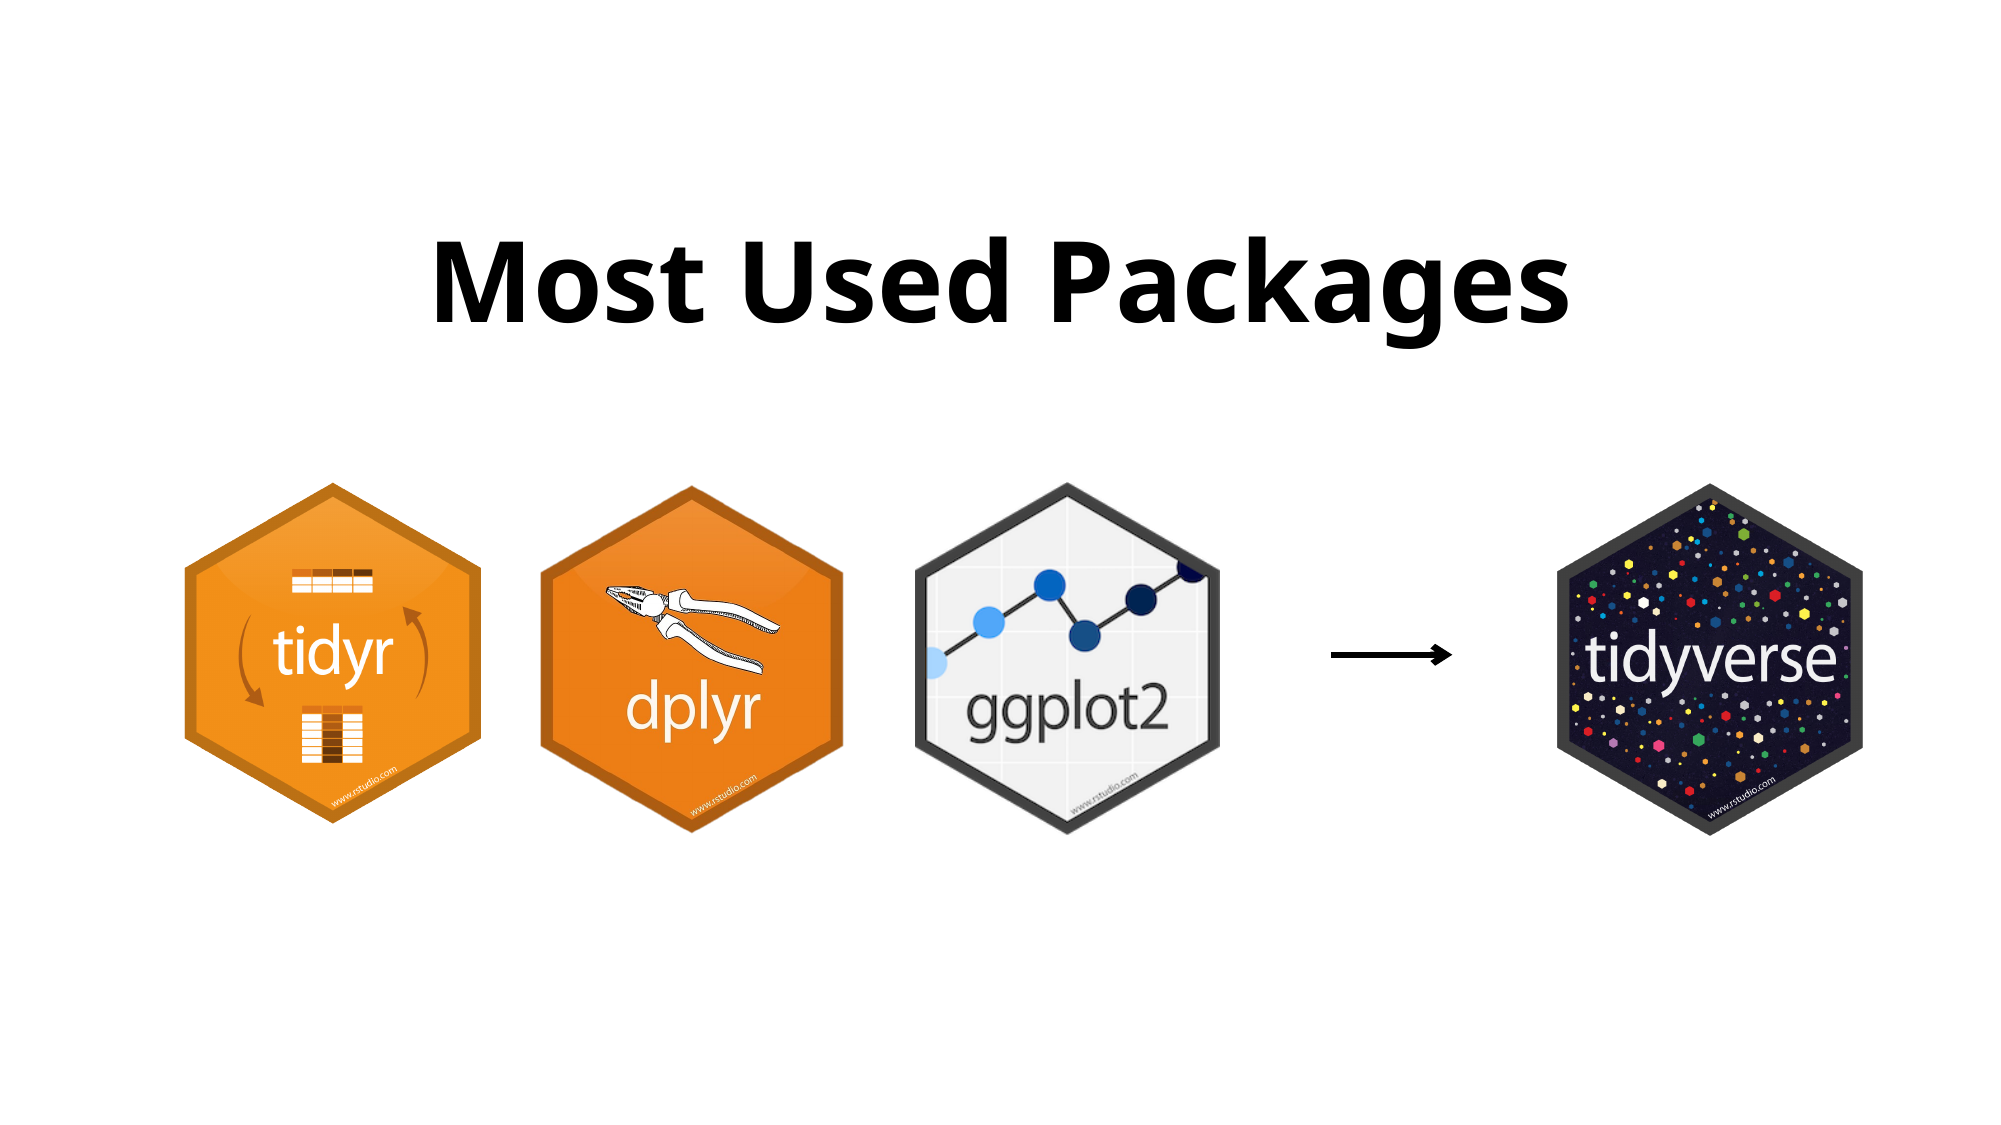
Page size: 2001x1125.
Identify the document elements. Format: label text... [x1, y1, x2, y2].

picture [184, 482, 481, 825]
picture [540, 482, 846, 836]
title Most Used Packages [137, 177, 1863, 395]
picture [915, 482, 1220, 836]
picture [1556, 482, 1863, 836]
